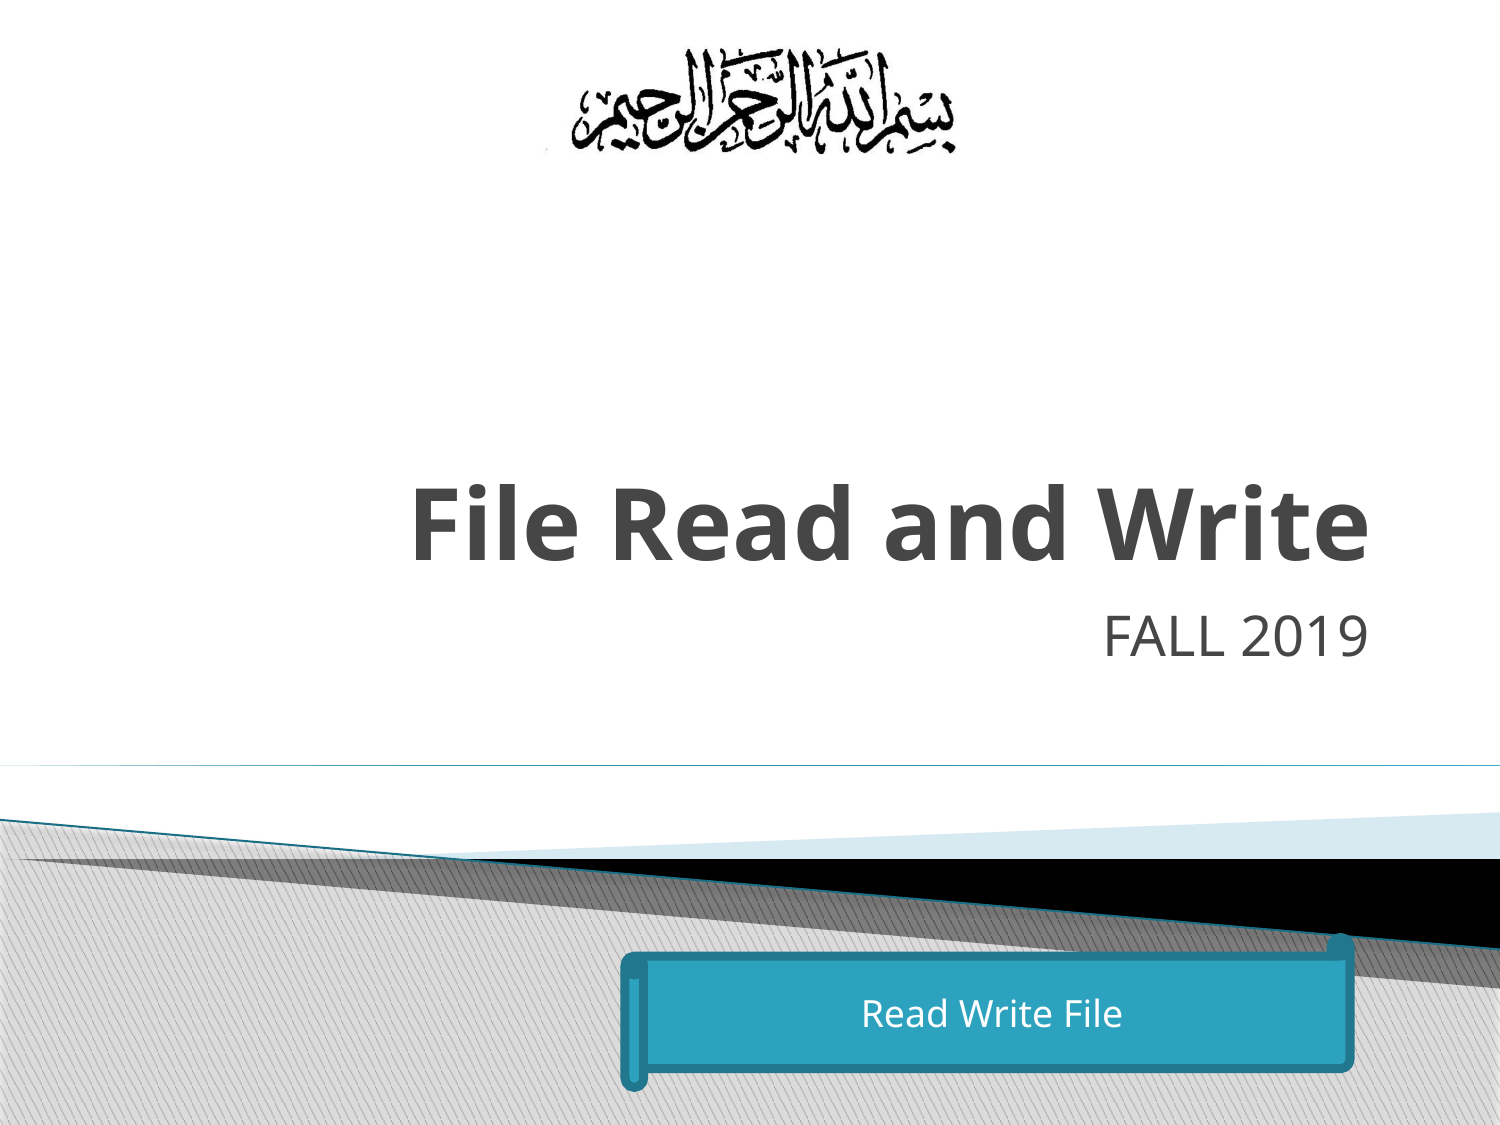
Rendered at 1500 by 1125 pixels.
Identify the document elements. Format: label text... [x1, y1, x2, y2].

text_box Read Write File [620, 933, 1355, 1092]
picture [537, 25, 999, 176]
picture [5, 859, 1331, 951]
picture [1352, 938, 1500, 989]
title File Read and Write [112, 287, 1388, 588]
subtitle FALL 2019 [112, 592, 1388, 790]
